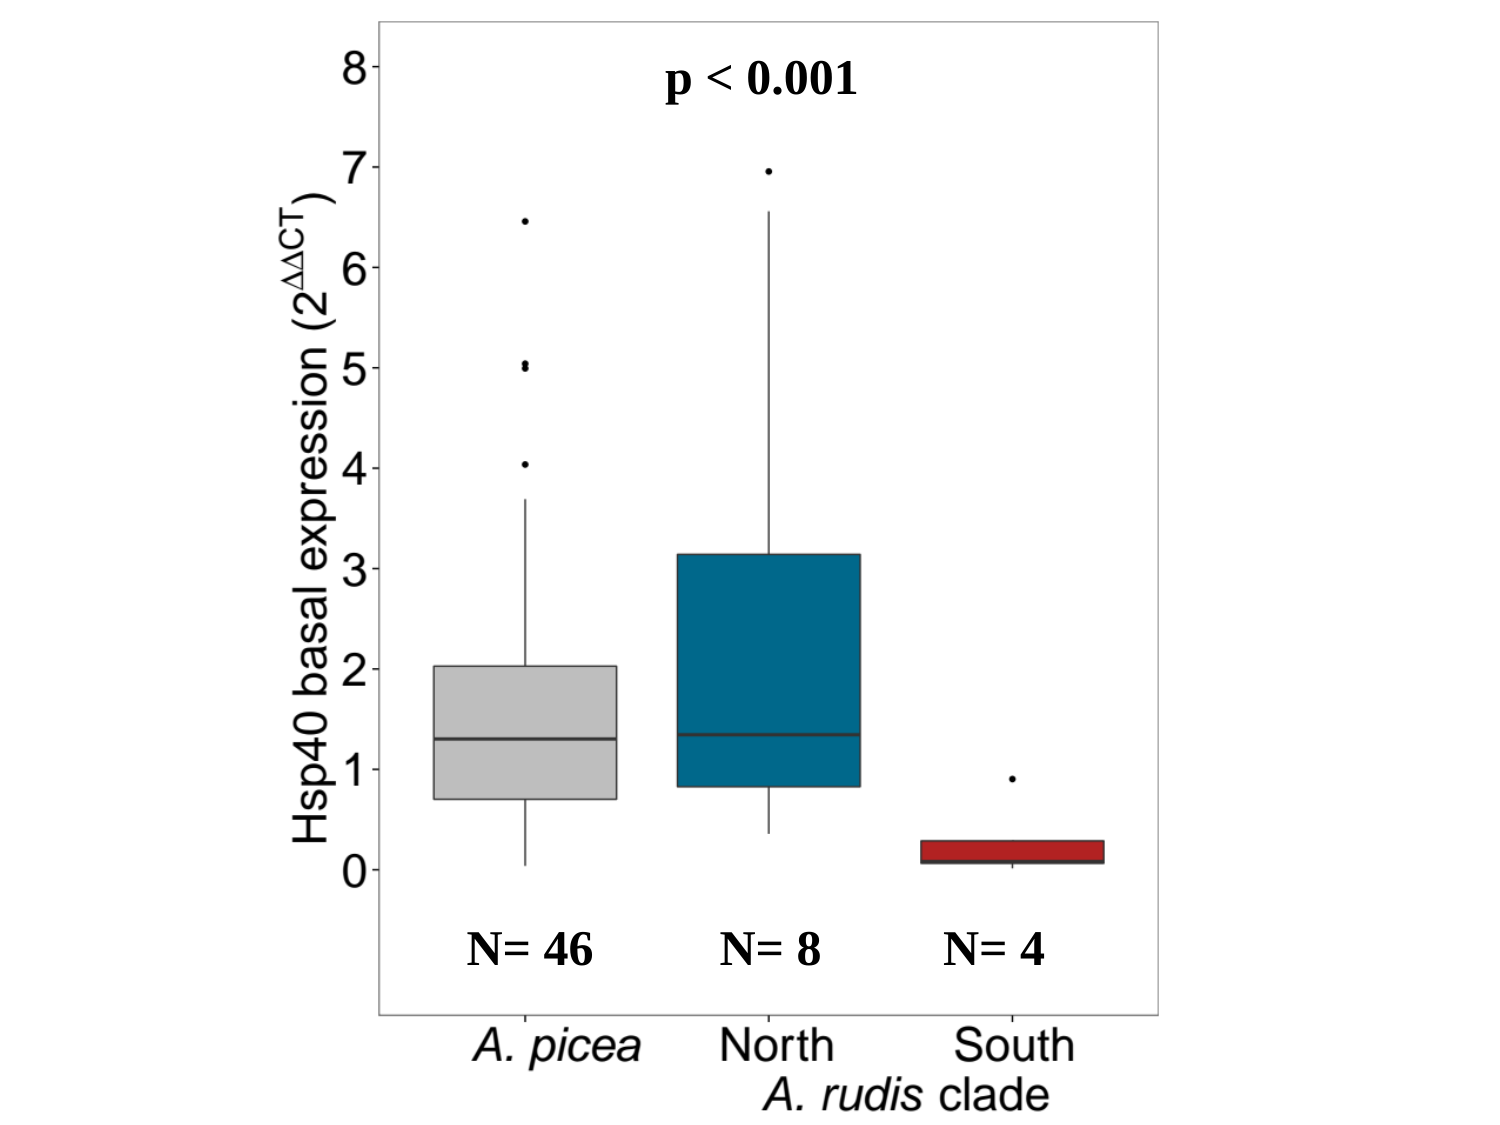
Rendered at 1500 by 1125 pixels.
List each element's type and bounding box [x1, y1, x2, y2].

picture [261, 0, 1179, 1125]
